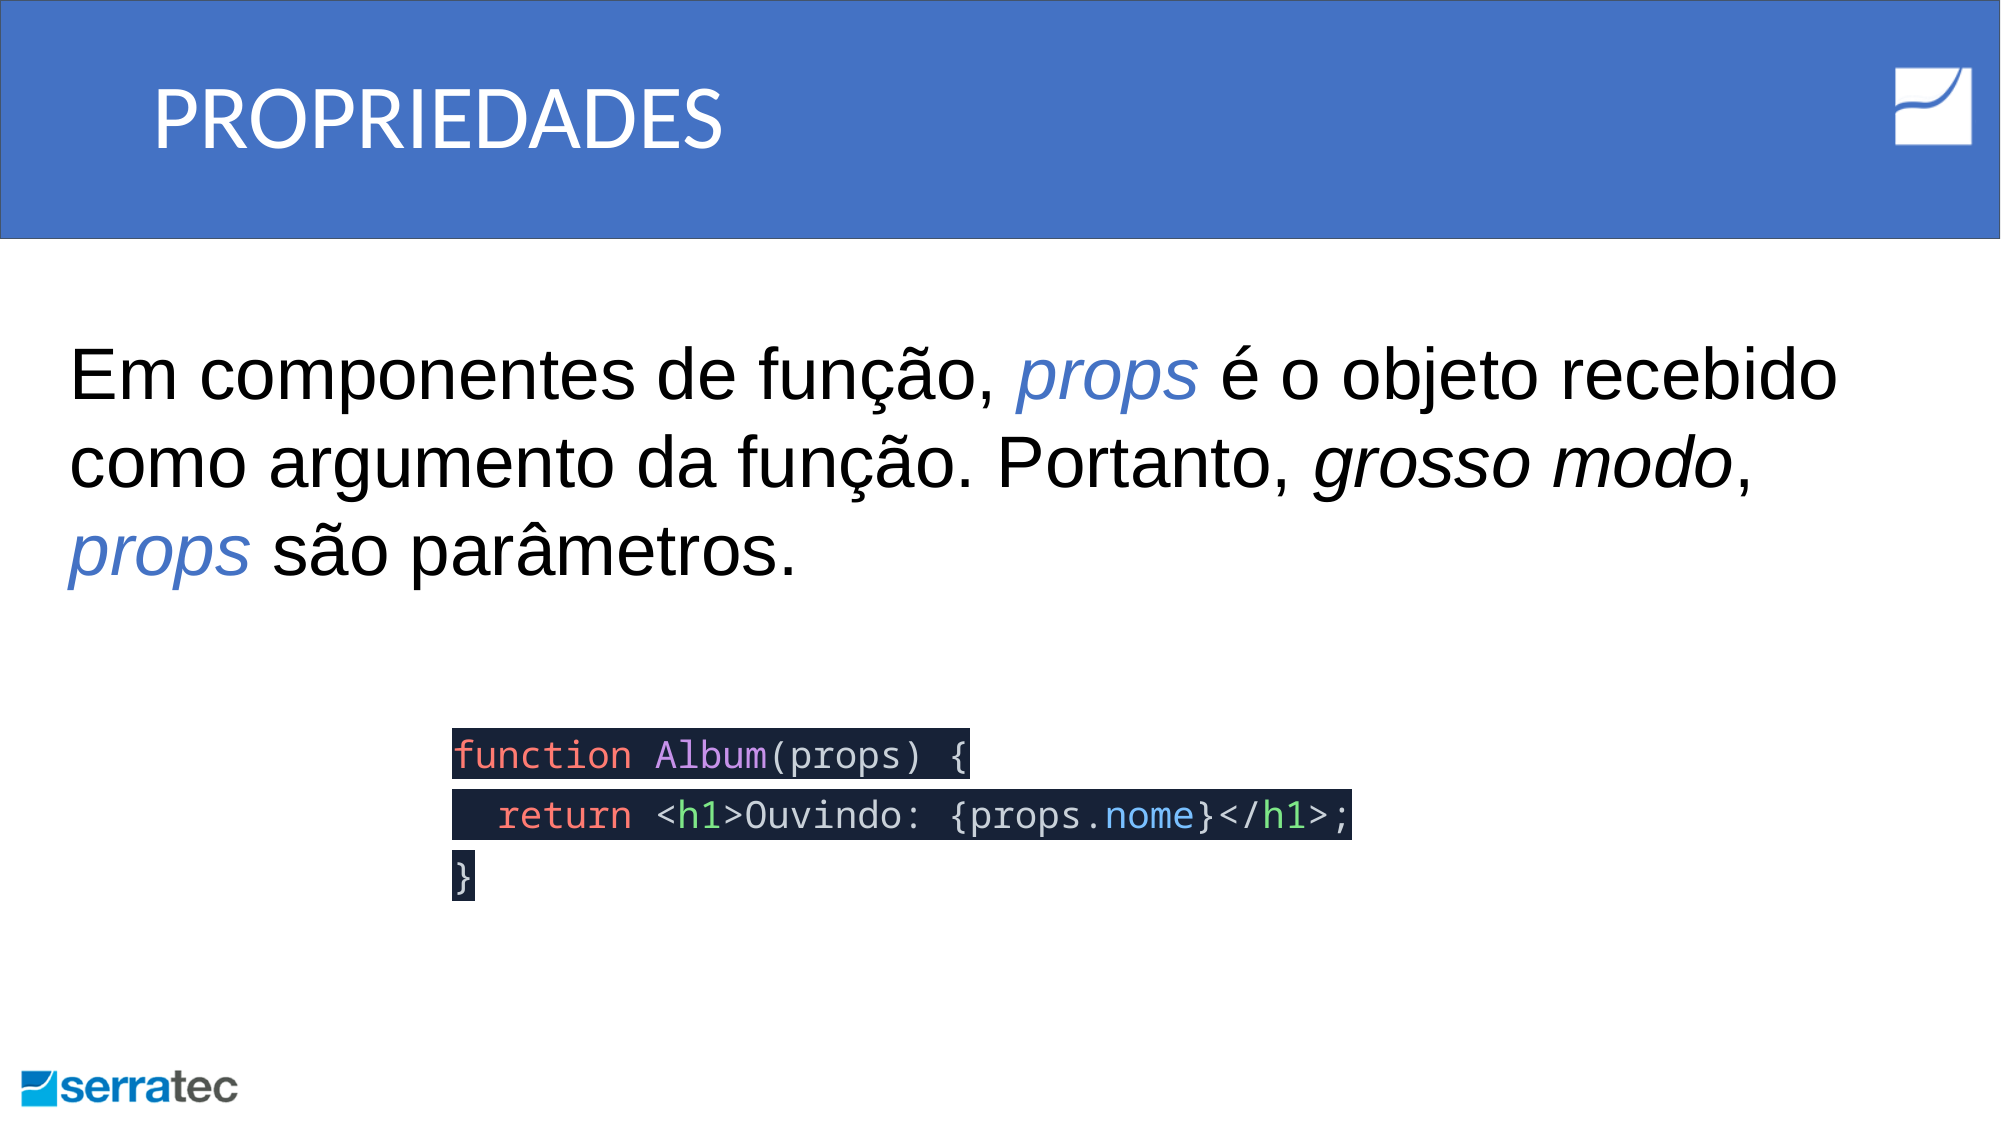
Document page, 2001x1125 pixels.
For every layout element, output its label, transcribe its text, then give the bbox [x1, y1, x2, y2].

picture [1895, 65, 1976, 148]
title PROPRIEDADES [137, 9, 1863, 228]
text_box function Album(props) { return <h1>Ouvindo: {props.nome}</h1>; } [437, 699, 1393, 912]
picture [14, 1064, 247, 1113]
text_box Em componentes de função, props é o objeto recebido como argumento da função. Portanto, grosso modo, props são parâmetros. [54, 319, 1898, 597]
